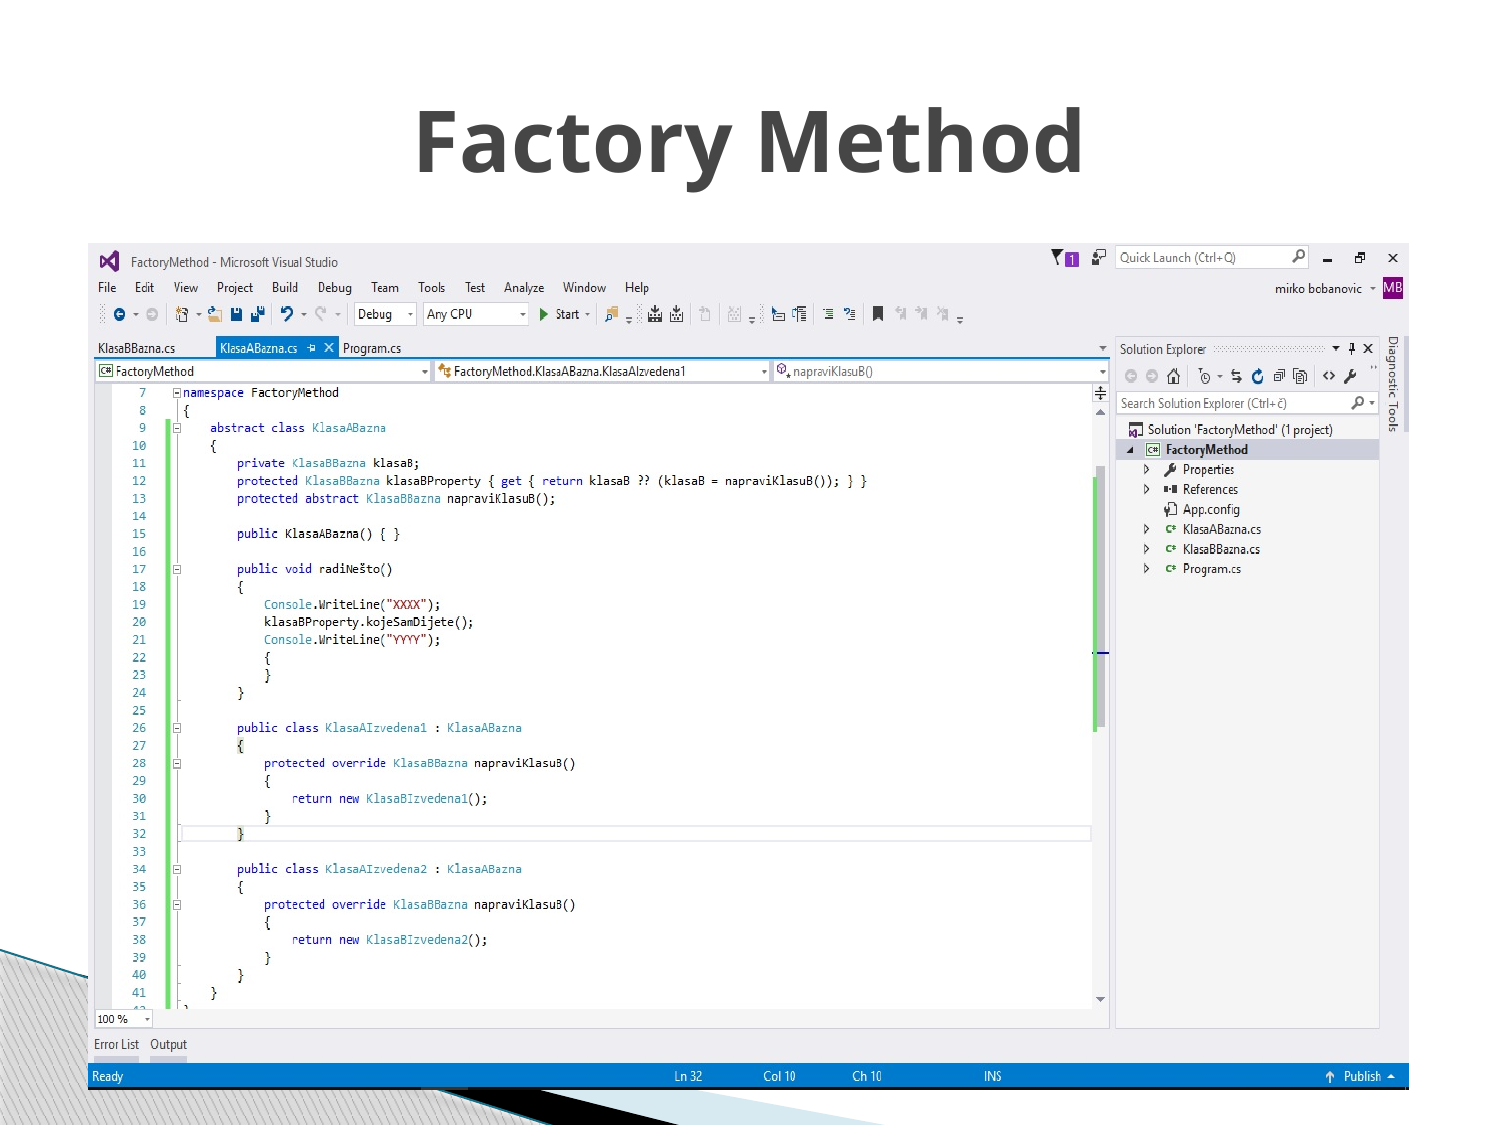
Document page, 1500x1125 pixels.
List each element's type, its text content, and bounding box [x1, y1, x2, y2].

title Factory Method [75, 45, 1425, 233]
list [88, 243, 1410, 1090]
